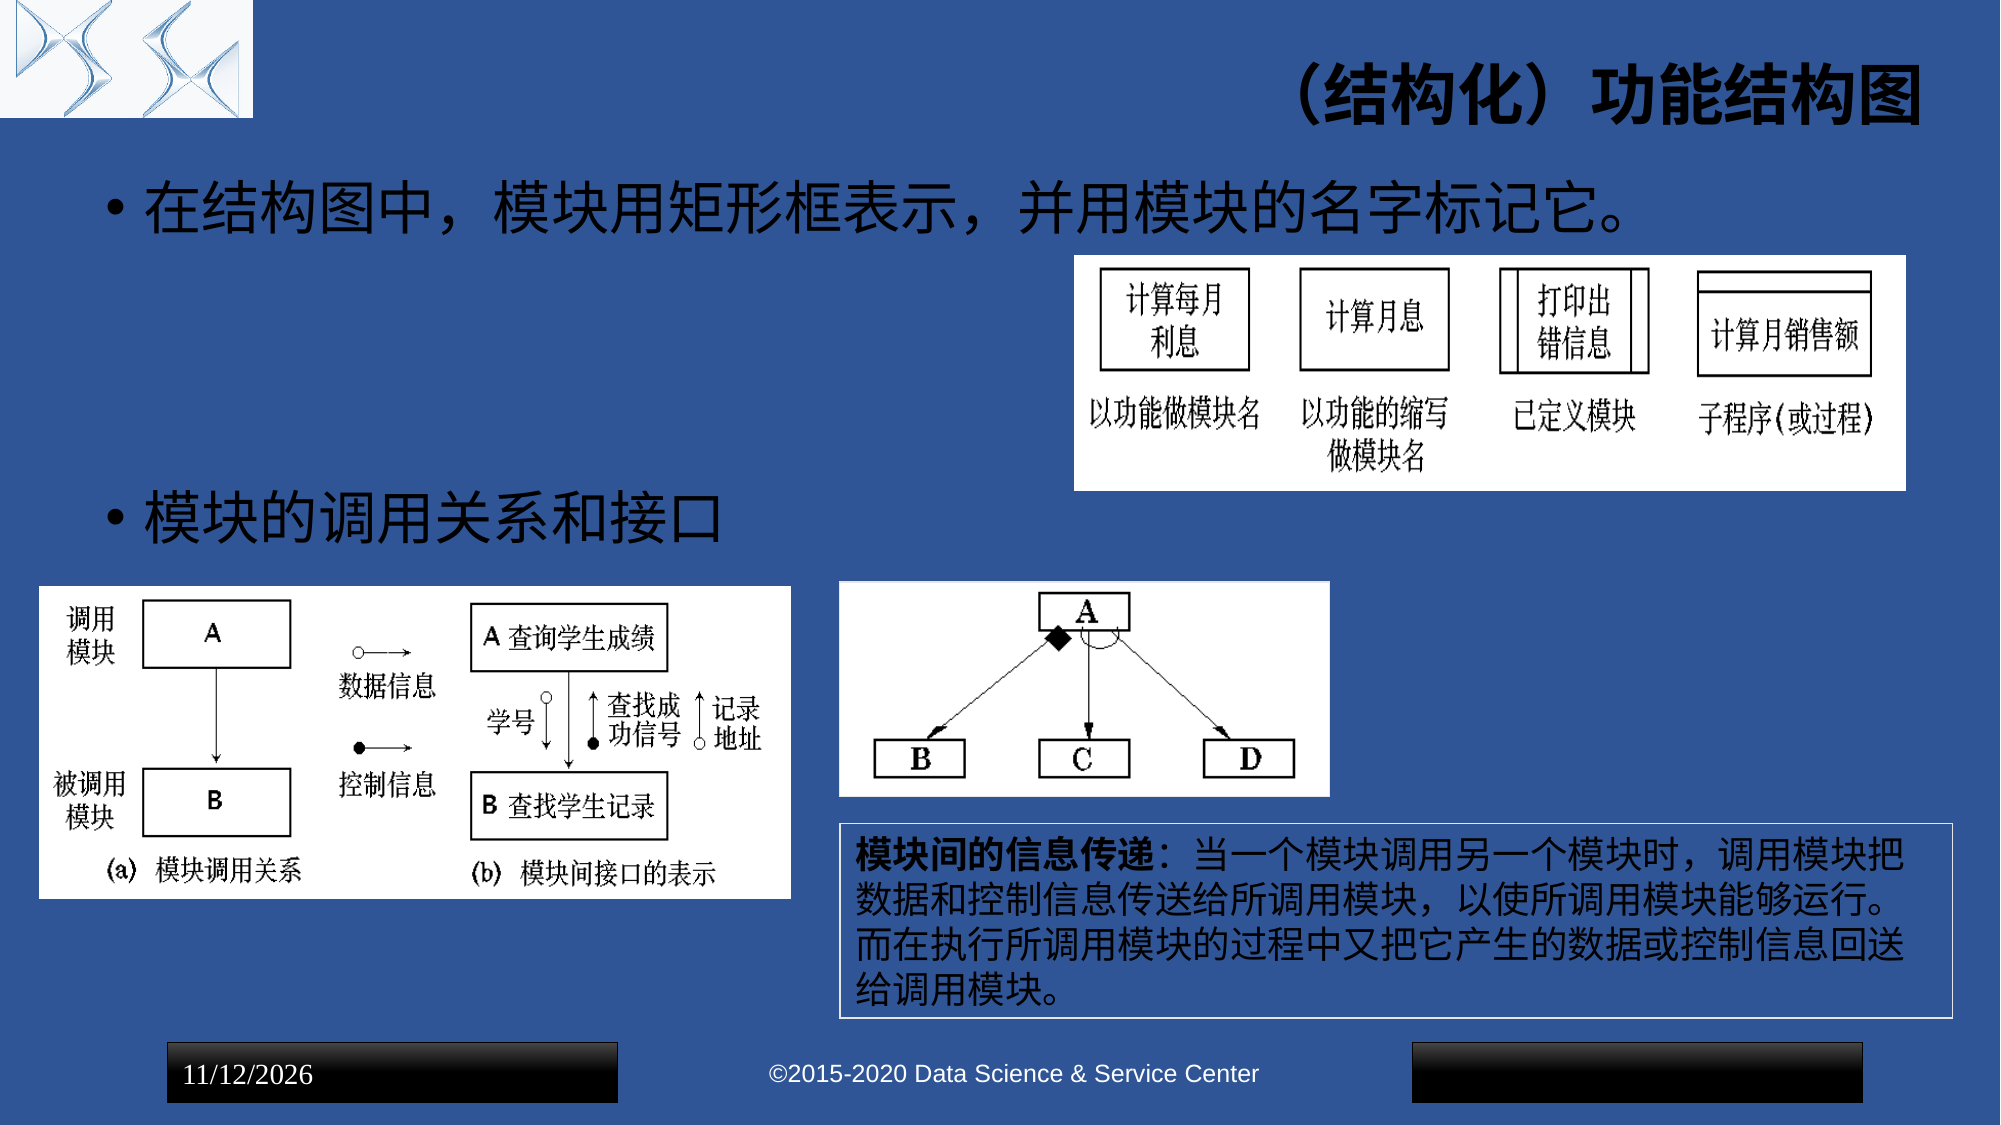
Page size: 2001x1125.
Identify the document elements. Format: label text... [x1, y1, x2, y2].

title （结构化）功能结构图 [244, 45, 1940, 152]
footer ©2015-2020 Data Science & Service Center [677, 1042, 1353, 1103]
text_box 模块间的信息传递：当一个模块调用另一个模块时，调用模块把数据和控制信息传送给所调用模块，以使所调用模块能够运行。而在执行所调用模块的过程中又把它产生的数据或控制信息回送给调用模块。 [840, 823, 1953, 1019]
picture [1074, 255, 1906, 492]
picture [840, 582, 1329, 796]
slide_number [1412, 1042, 1863, 1103]
picture [39, 586, 791, 899]
list 在结构图中，模块用矩形框表示，并用模块的名字标记它。 模块的调用关系和接口 [90, 163, 1910, 1014]
slide_number [167, 1042, 618, 1103]
